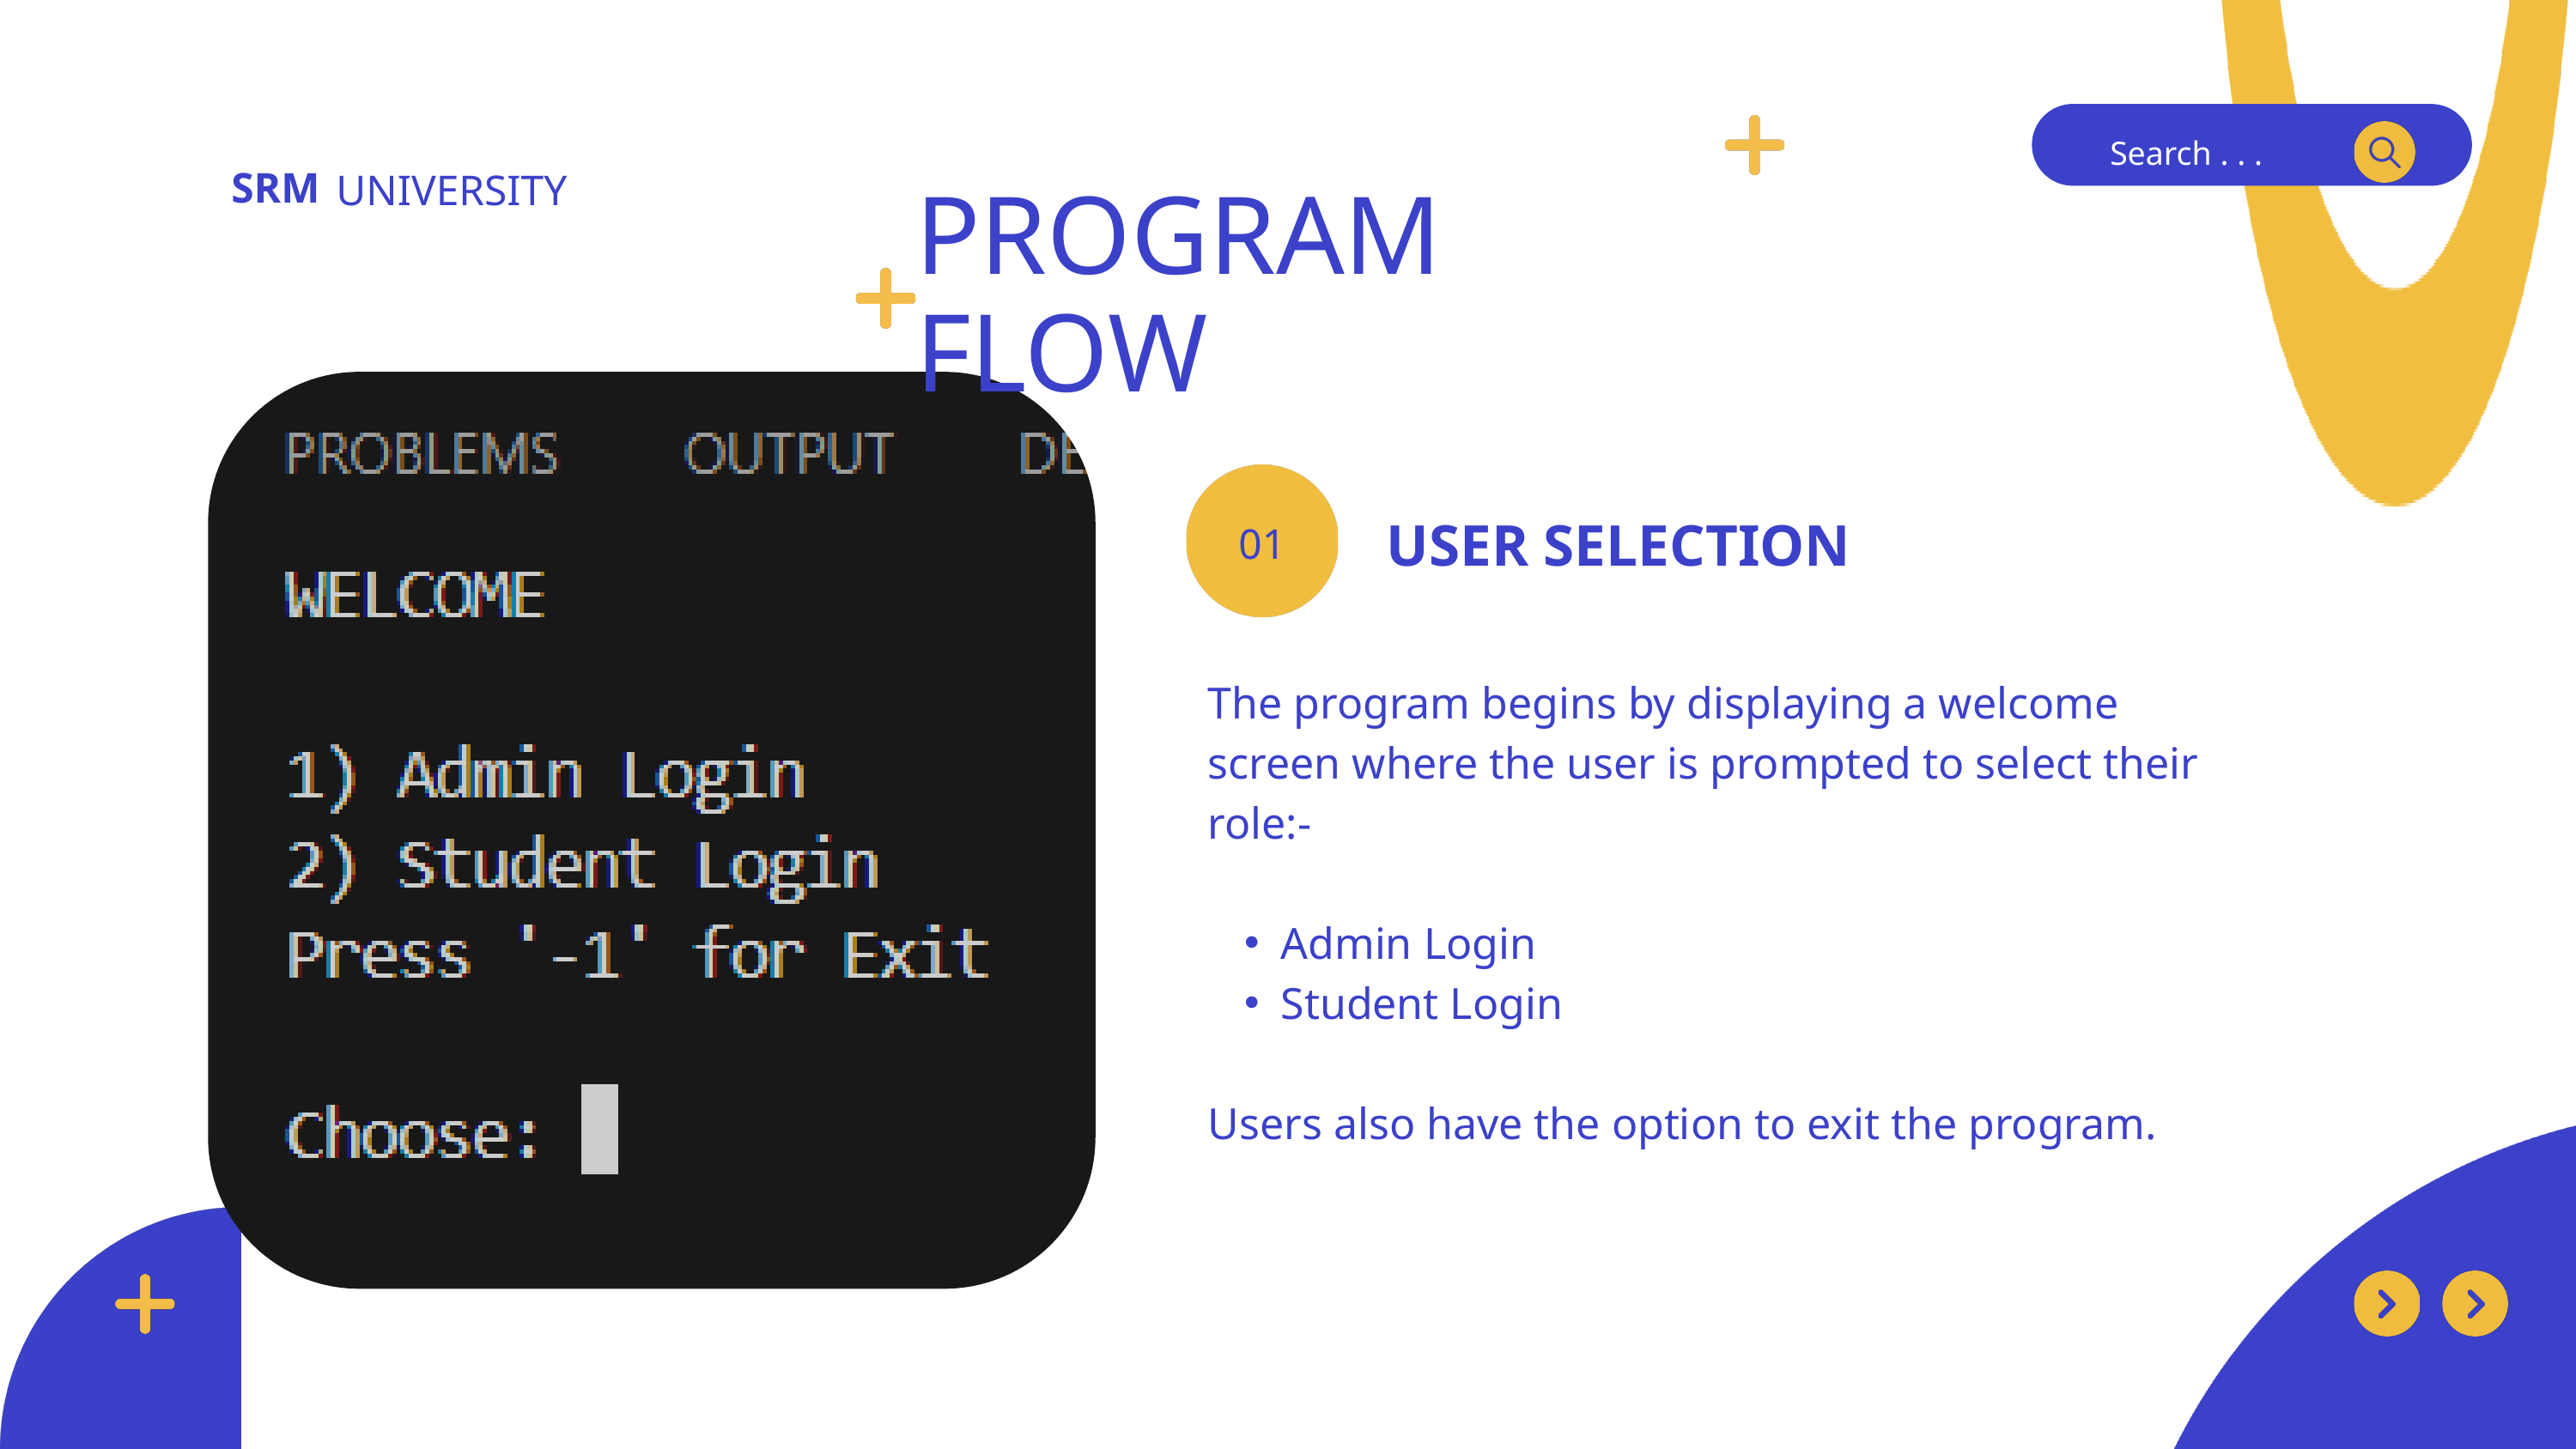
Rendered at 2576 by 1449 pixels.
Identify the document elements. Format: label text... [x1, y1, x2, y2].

text_box [0, 1207, 241, 1449]
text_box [207, 370, 1097, 1290]
text_box [2368, 136, 2401, 169]
text_box SRM [112, 154, 320, 212]
text_box PROGRAM FLOW [915, 177, 1755, 414]
text_box [115, 1274, 175, 1334]
text_box UNIVERSITY [336, 156, 598, 215]
text_box [855, 268, 916, 329]
text_box 01 [1207, 510, 1317, 568]
text_box [2354, 121, 2415, 183]
text_box [2378, 1289, 2396, 1319]
text_box USER SELECTION [1386, 498, 2019, 578]
text_box [2442, 1270, 2508, 1337]
text_box [1186, 464, 1339, 617]
text_box Search . . . [2110, 133, 2290, 173]
text_box [1724, 115, 1785, 175]
text_box [2354, 1270, 2421, 1337]
text_box [2111, 1107, 2576, 1449]
text_box [2213, 0, 2576, 506]
text_box [2467, 1289, 2485, 1319]
text_box The program begins by displaying a welcome screen where the user is prompted to select their role:- Admin Login Student Login Users also have the option to exit the program. [1207, 667, 2202, 1149]
